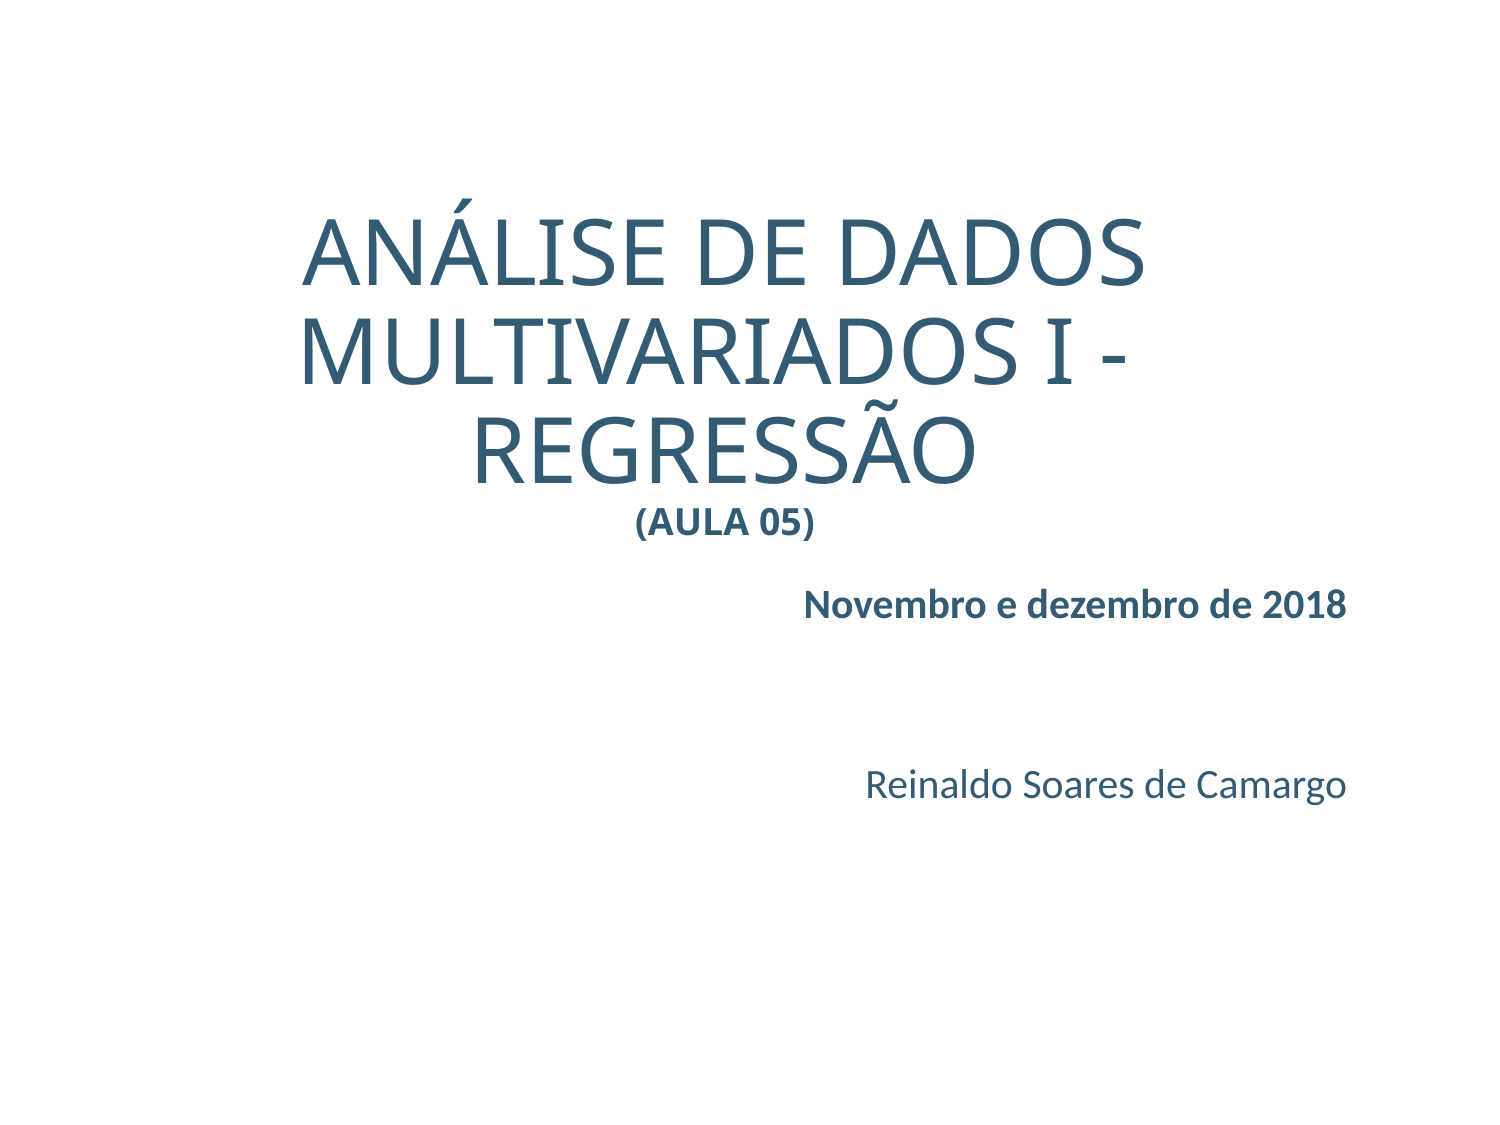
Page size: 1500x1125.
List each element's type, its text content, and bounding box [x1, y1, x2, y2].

title ANÁLISE DE DADOS MULTIVARIADOS I - REGRESSÃO (AULA 05) [87, 249, 1363, 500]
subtitle Novembro e dezembro de 2018 Reinaldo Soares de Camargo [225, 575, 1363, 925]
